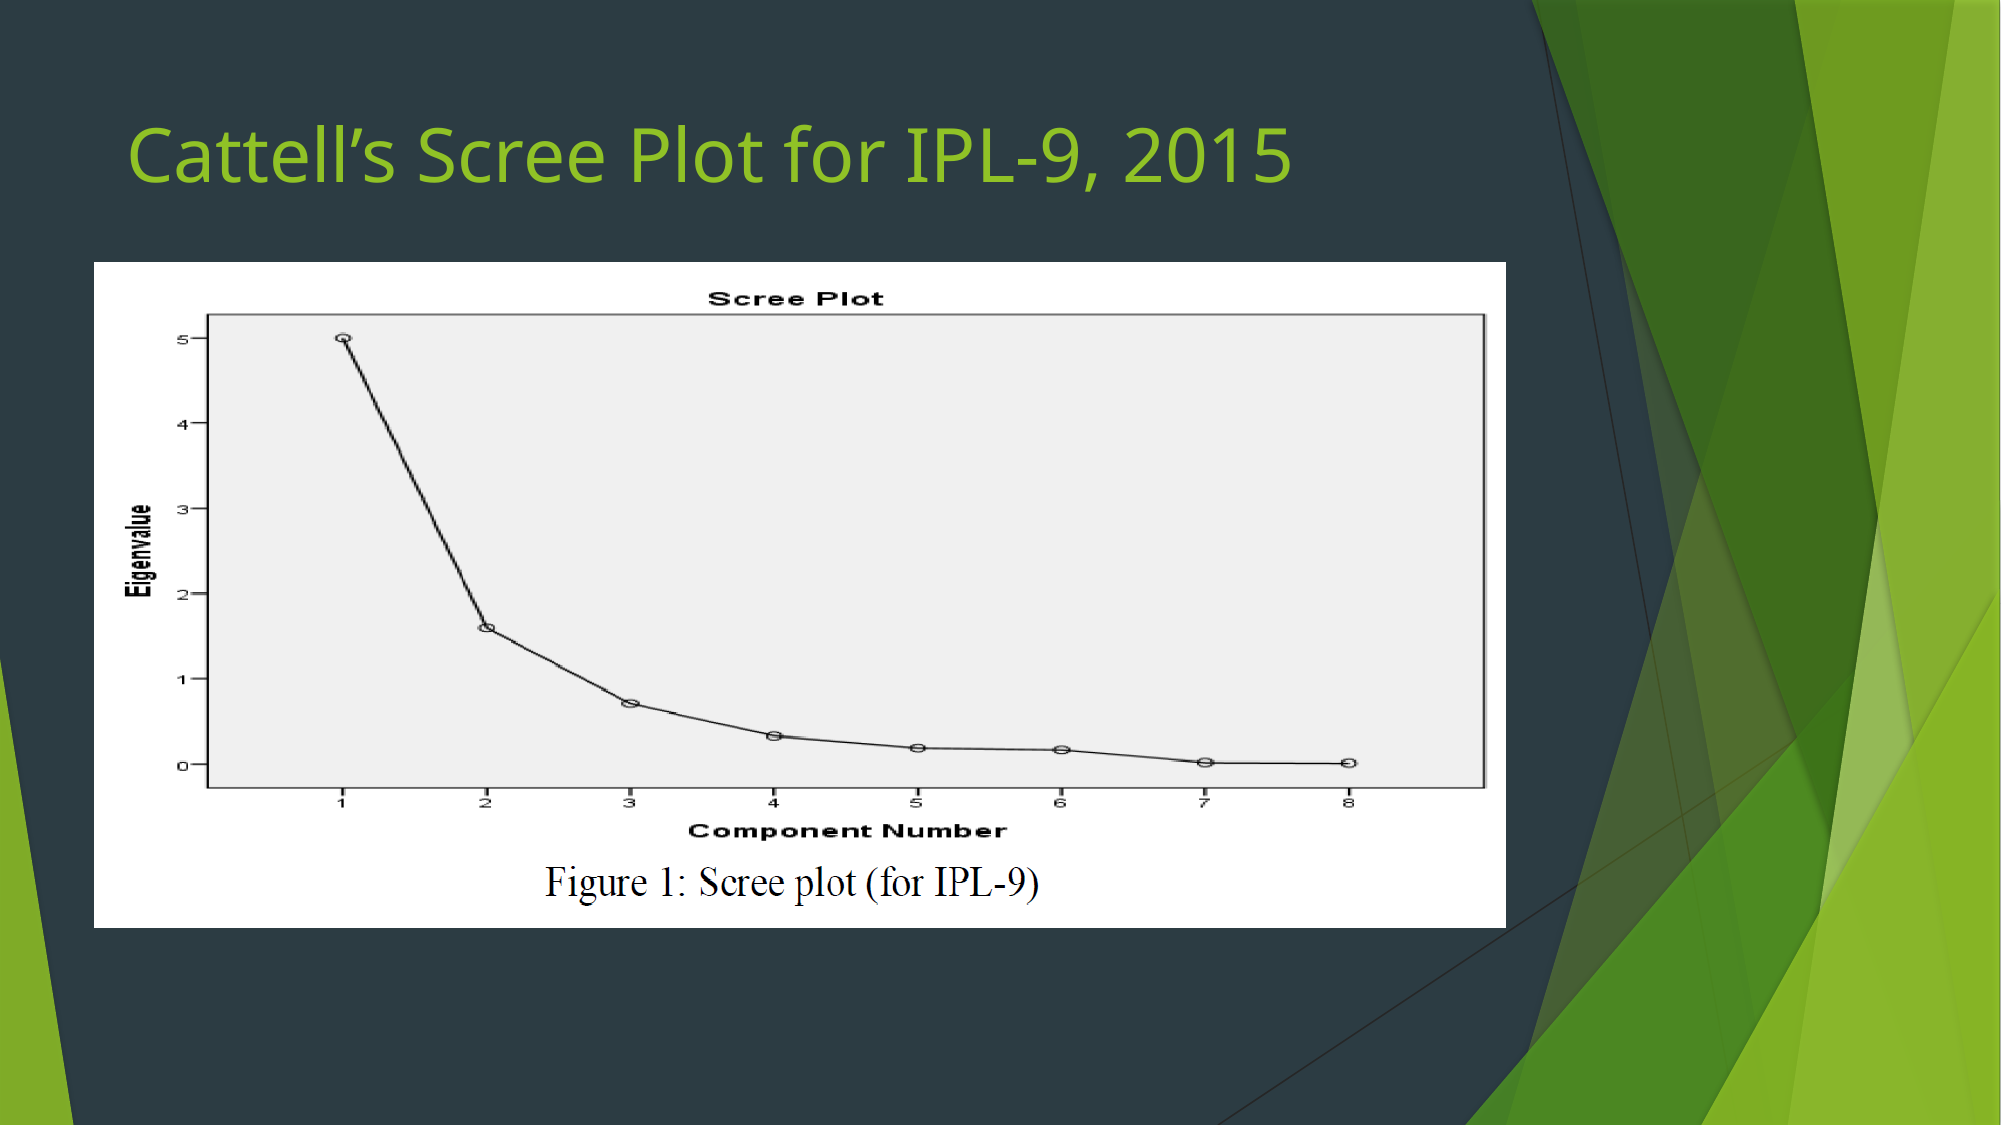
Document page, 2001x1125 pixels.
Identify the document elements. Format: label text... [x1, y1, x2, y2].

title Cattell’s Scree Plot for IPL-9, 2015 [111, 99, 1522, 317]
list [94, 261, 1506, 929]
